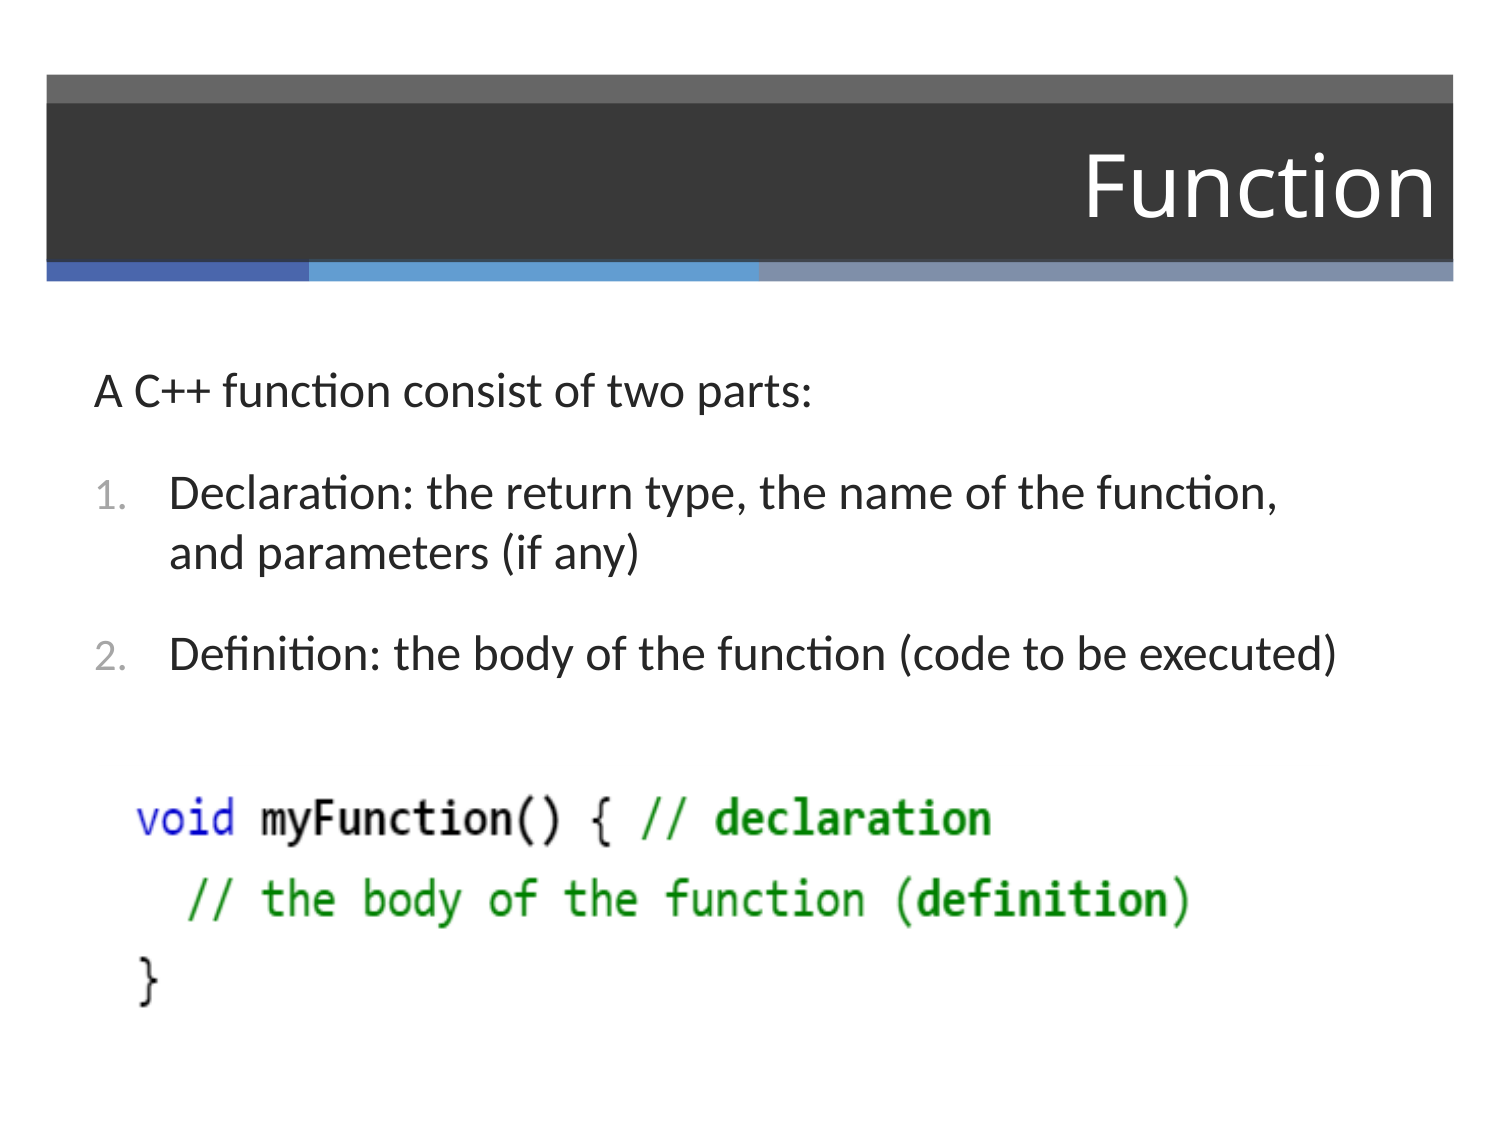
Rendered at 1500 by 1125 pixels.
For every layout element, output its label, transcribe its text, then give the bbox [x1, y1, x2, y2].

picture [99, 763, 1329, 1023]
list A C++ function consist of two parts: Declaration: the return type, the name of the function, and parameters (if any) Definition: the body of the function (code to be executed) [78, 350, 1359, 1005]
title Function [46, 103, 1454, 263]
